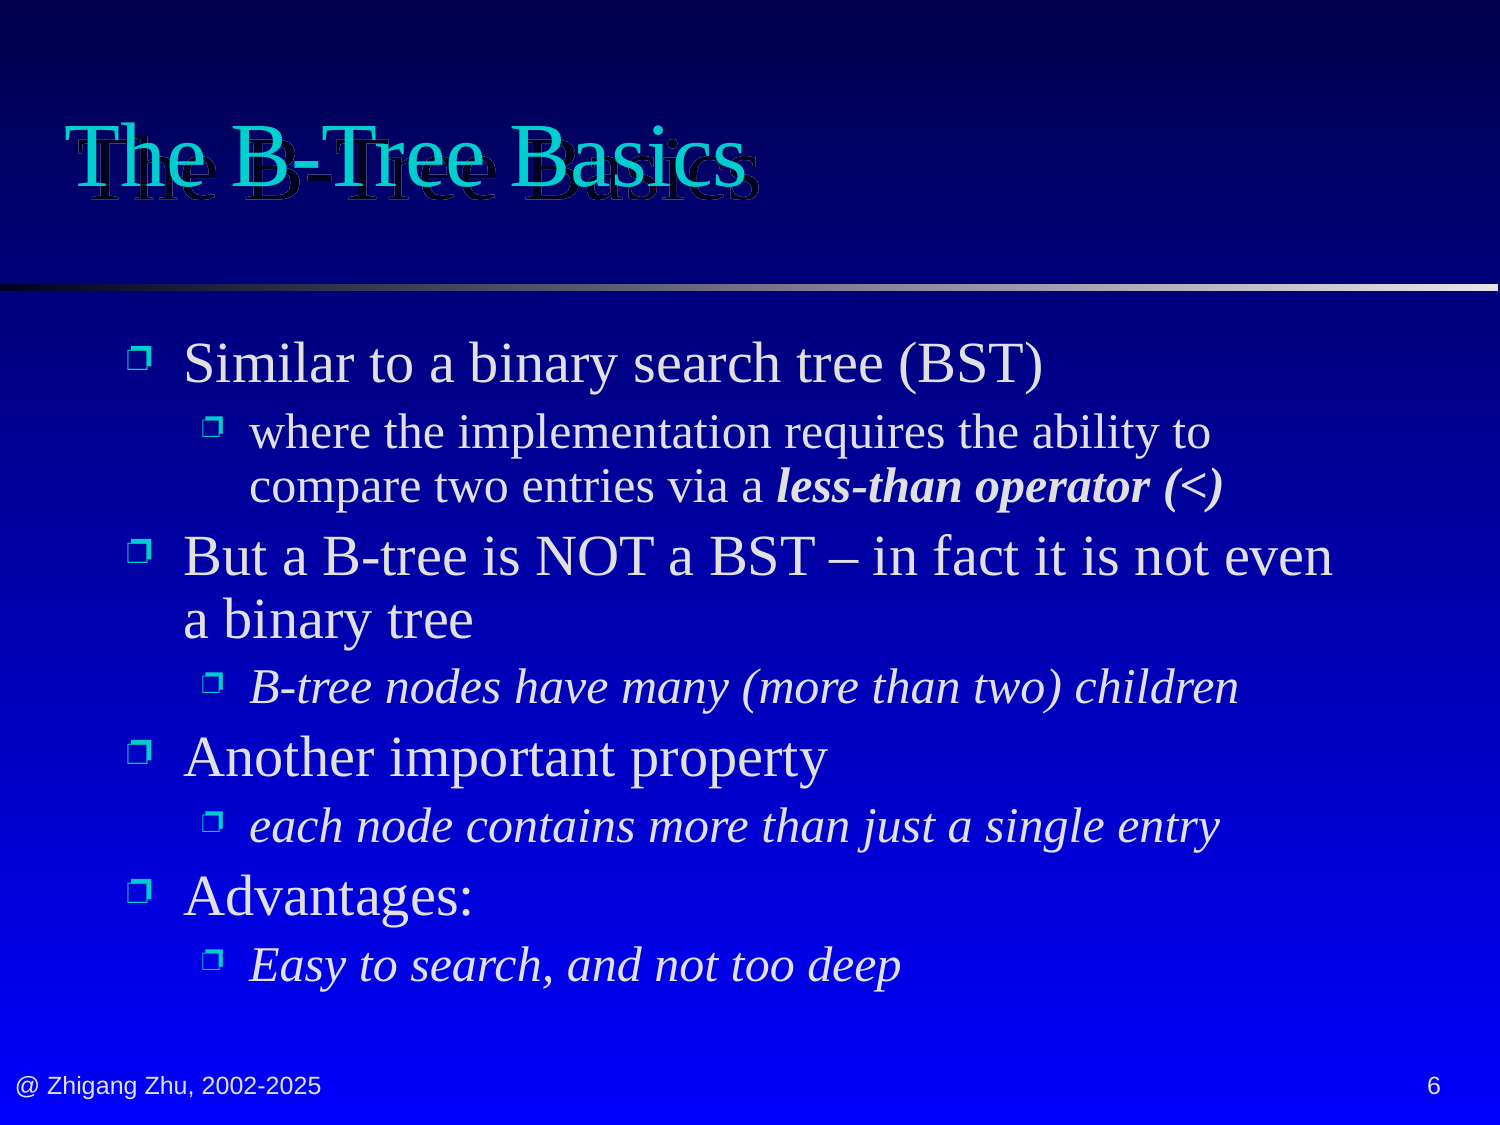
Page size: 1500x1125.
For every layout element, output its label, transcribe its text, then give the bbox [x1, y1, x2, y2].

list Similar to a binary search tree (BST) where the implementation requires the ability to compare two entries via a less-than operator (<) But a B-tree is NOT a BST – in fact it is not even a binary tree B-tree nodes have many (more than two) children Another important property each node contains more than just a single entry Advantages: Easy to search, and not too deep [111, 324, 1388, 1001]
title The B-Tree Basics [49, 55, 1326, 245]
